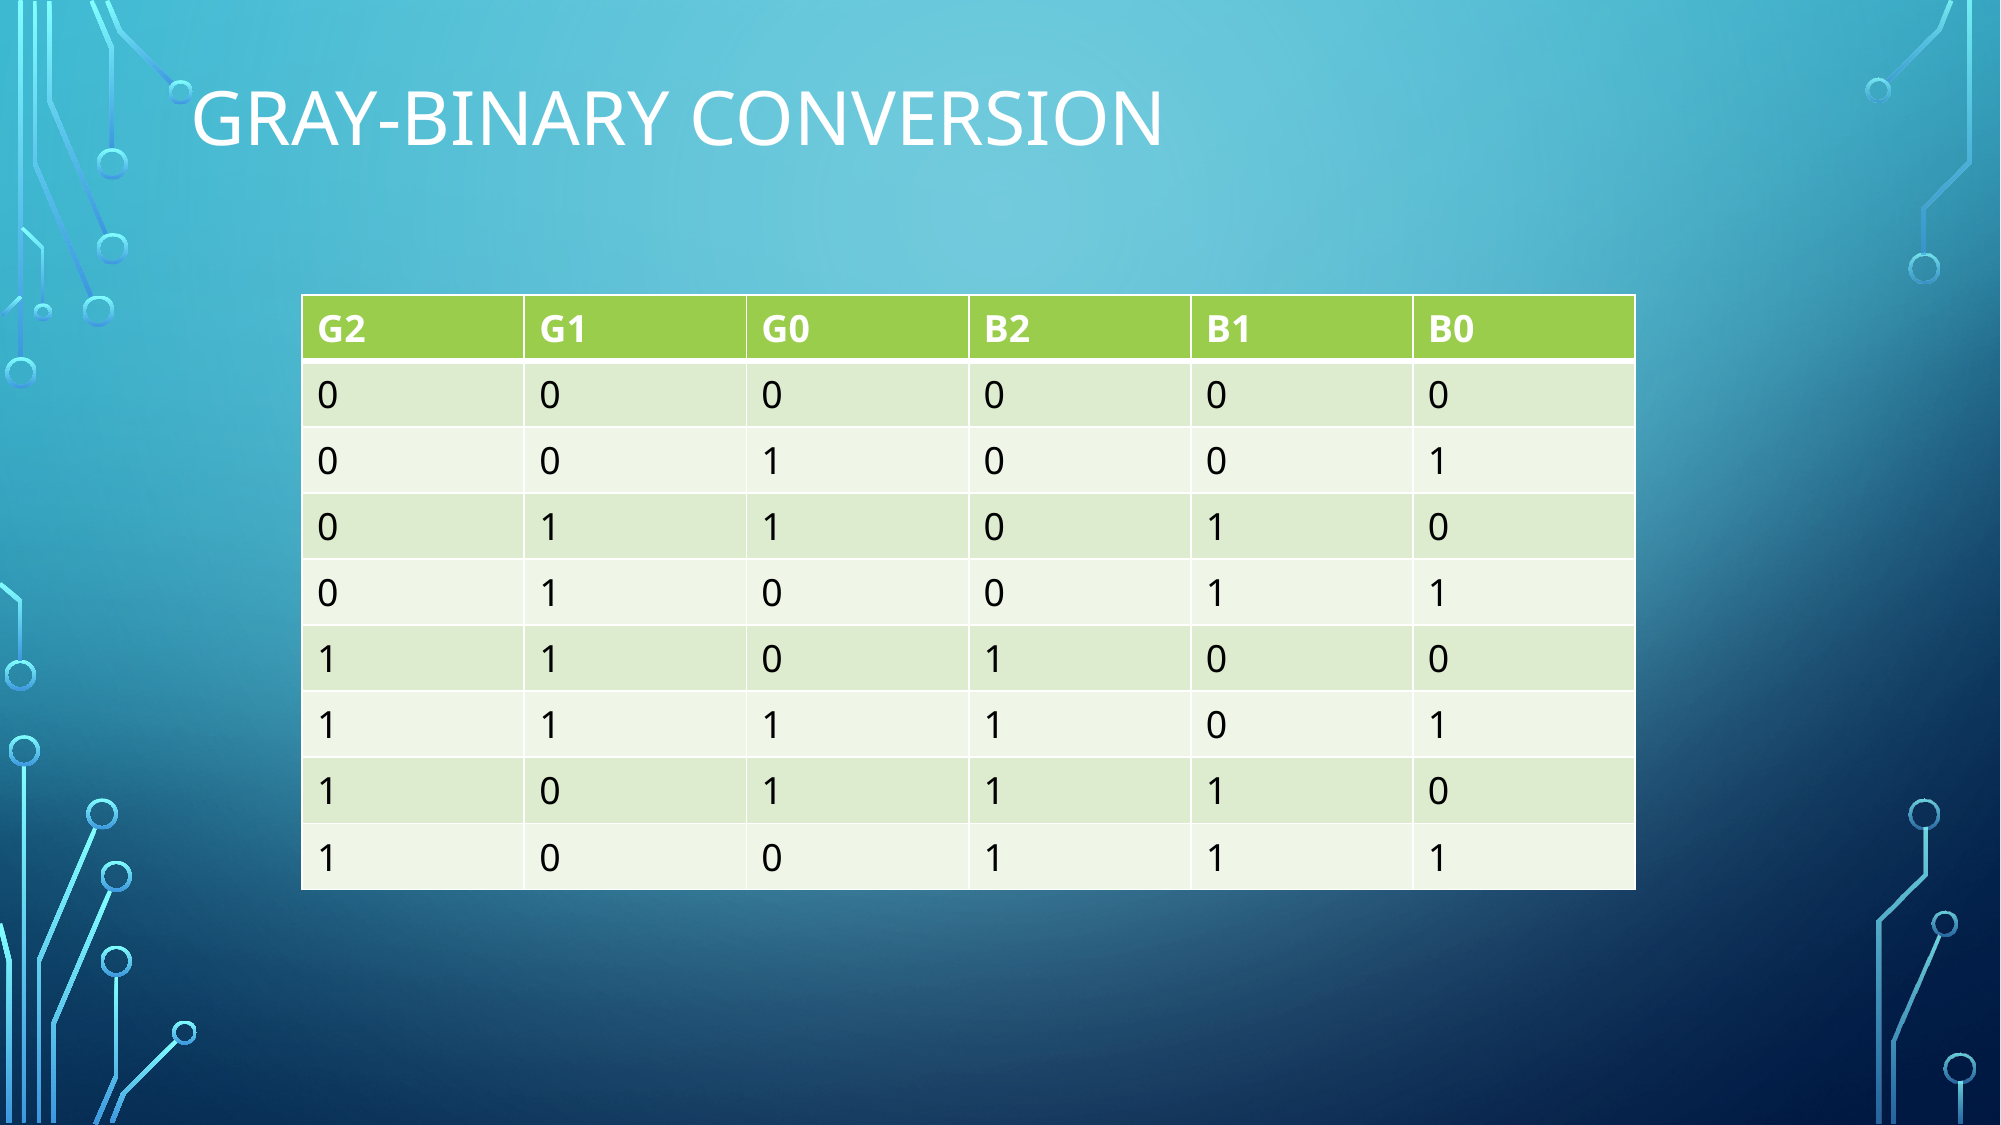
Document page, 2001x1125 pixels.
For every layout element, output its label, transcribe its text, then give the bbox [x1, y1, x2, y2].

table_header G1 [525, 296, 746, 358]
table_header G2 [303, 296, 523, 358]
table_cell 0 [1192, 692, 1412, 756]
table_cell 1 [1192, 758, 1412, 823]
table_header B2 [970, 296, 1190, 358]
table_header B1 [1192, 296, 1412, 358]
table_cell 0 [970, 428, 1190, 492]
table_cell 1 [1414, 428, 1634, 492]
table_cell 0 [303, 364, 523, 426]
table_cell 0 [525, 824, 746, 889]
table_cell 0 [970, 364, 1190, 426]
table_cell 0 [303, 494, 523, 558]
table_cell 1 [1414, 824, 1634, 889]
table_cell 1 [970, 626, 1190, 690]
table_cell 1 [303, 824, 523, 889]
table_cell 0 [525, 758, 746, 823]
table_cell 0 [1414, 364, 1634, 426]
table_cell 1 [970, 758, 1190, 823]
table_cell 1 [1414, 692, 1634, 756]
table_cell 0 [747, 364, 968, 426]
table_cell 0 [303, 428, 523, 492]
table_cell 1 [1414, 560, 1634, 624]
table_cell 1 [747, 428, 968, 492]
table_cell 0 [1192, 626, 1412, 690]
table_cell 1 [747, 758, 968, 823]
table_cell 0 [1414, 758, 1634, 823]
table_cell 1 [747, 692, 968, 756]
table_cell 1 [1192, 494, 1412, 558]
table_cell 1 [970, 824, 1190, 889]
table_cell 0 [1192, 428, 1412, 492]
table_cell 0 [970, 494, 1190, 558]
table_cell 0 [747, 824, 968, 889]
table_cell 0 [525, 364, 746, 426]
table_cell 1 [747, 494, 968, 558]
table_cell 1 [1192, 824, 1412, 889]
table_cell 0 [1192, 364, 1412, 426]
table_cell 0 [747, 626, 968, 690]
table_cell 1 [525, 626, 746, 690]
table_header B0 [1414, 296, 1634, 358]
table_cell 1 [970, 692, 1190, 756]
table_cell 0 [747, 560, 968, 624]
table_cell 1 [303, 758, 523, 823]
title GRAY-binary conversion [175, 0, 1801, 243]
table_cell 1 [303, 626, 523, 690]
table_cell 0 [1414, 494, 1634, 558]
table_cell 1 [525, 692, 746, 756]
table_cell 0 [303, 560, 523, 624]
table_cell 1 [525, 494, 746, 558]
table_cell 0 [970, 560, 1190, 624]
table_cell 0 [525, 428, 746, 492]
table_cell 1 [303, 692, 523, 756]
table_cell 0 [1414, 626, 1634, 690]
table_cell 1 [525, 560, 746, 624]
table_cell 1 [1192, 560, 1412, 624]
table_header G0 [747, 296, 968, 358]
